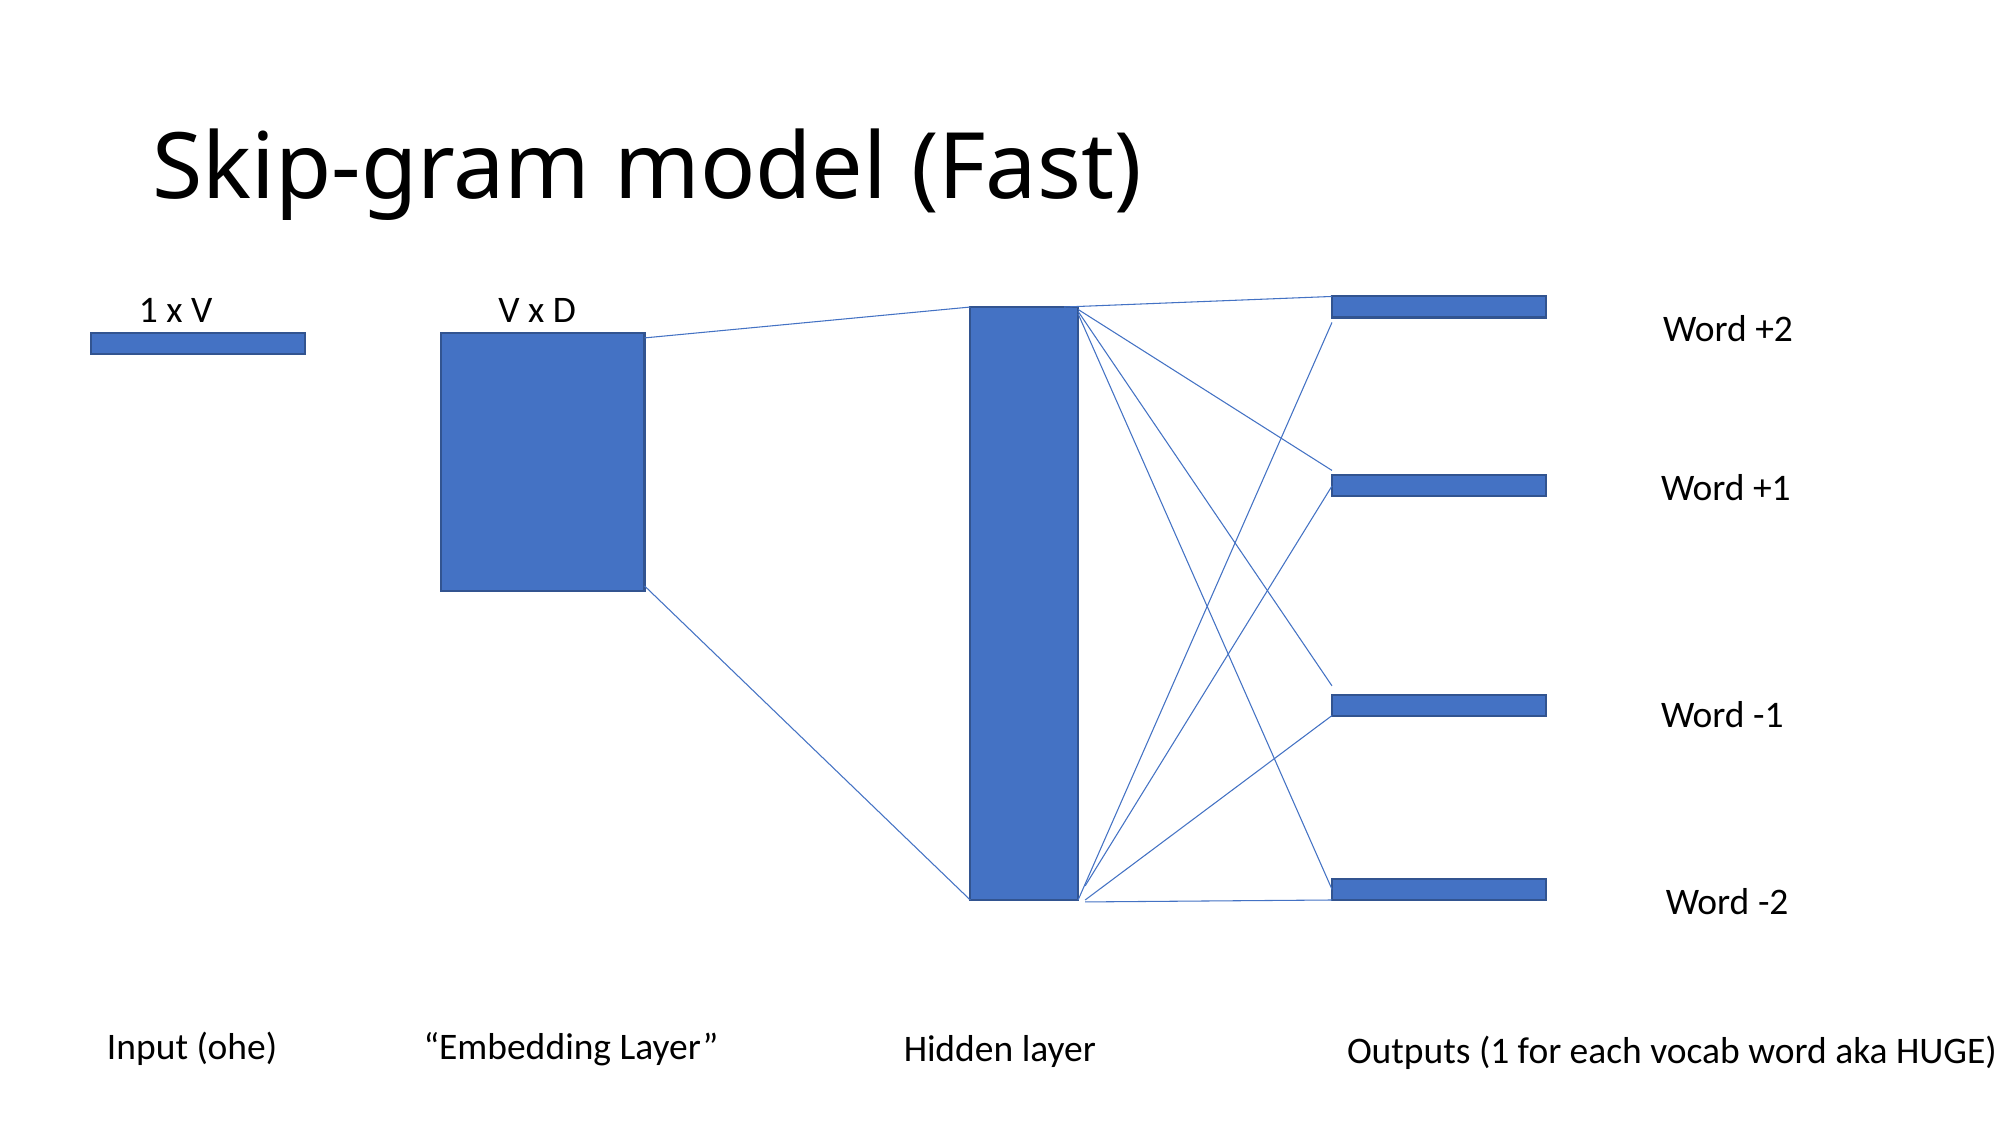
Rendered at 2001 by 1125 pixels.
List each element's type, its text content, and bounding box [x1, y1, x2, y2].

text_box Hidden layer [889, 1016, 1111, 1076]
text_box Word -1 [1646, 682, 1799, 743]
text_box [644, 306, 971, 338]
text_box “Embedding Layer” [408, 1014, 734, 1074]
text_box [1085, 890, 1332, 899]
text_box [90, 332, 306, 355]
text_box [440, 332, 646, 592]
text_box Word -2 [1651, 869, 1804, 930]
text_box Input (ohe) [92, 1014, 293, 1074]
text_box [1332, 878, 1547, 901]
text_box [1078, 313, 1332, 890]
text_box [969, 306, 1078, 901]
text_box [1331, 295, 1547, 319]
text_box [644, 585, 971, 900]
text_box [1078, 890, 1085, 900]
text_box Word +2 [1648, 296, 1808, 357]
text_box [1332, 694, 1547, 717]
text_box Outputs (1 for each vocab word aka HUGE) [1332, 1018, 2000, 1079]
title Skip-gram model (Fast) [137, 59, 1863, 278]
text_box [1064, 296, 1333, 308]
text_box [1332, 474, 1547, 497]
text_box Word +1 [1646, 455, 1807, 516]
text_box V x D [483, 277, 591, 337]
text_box 1 x V [115, 277, 228, 337]
